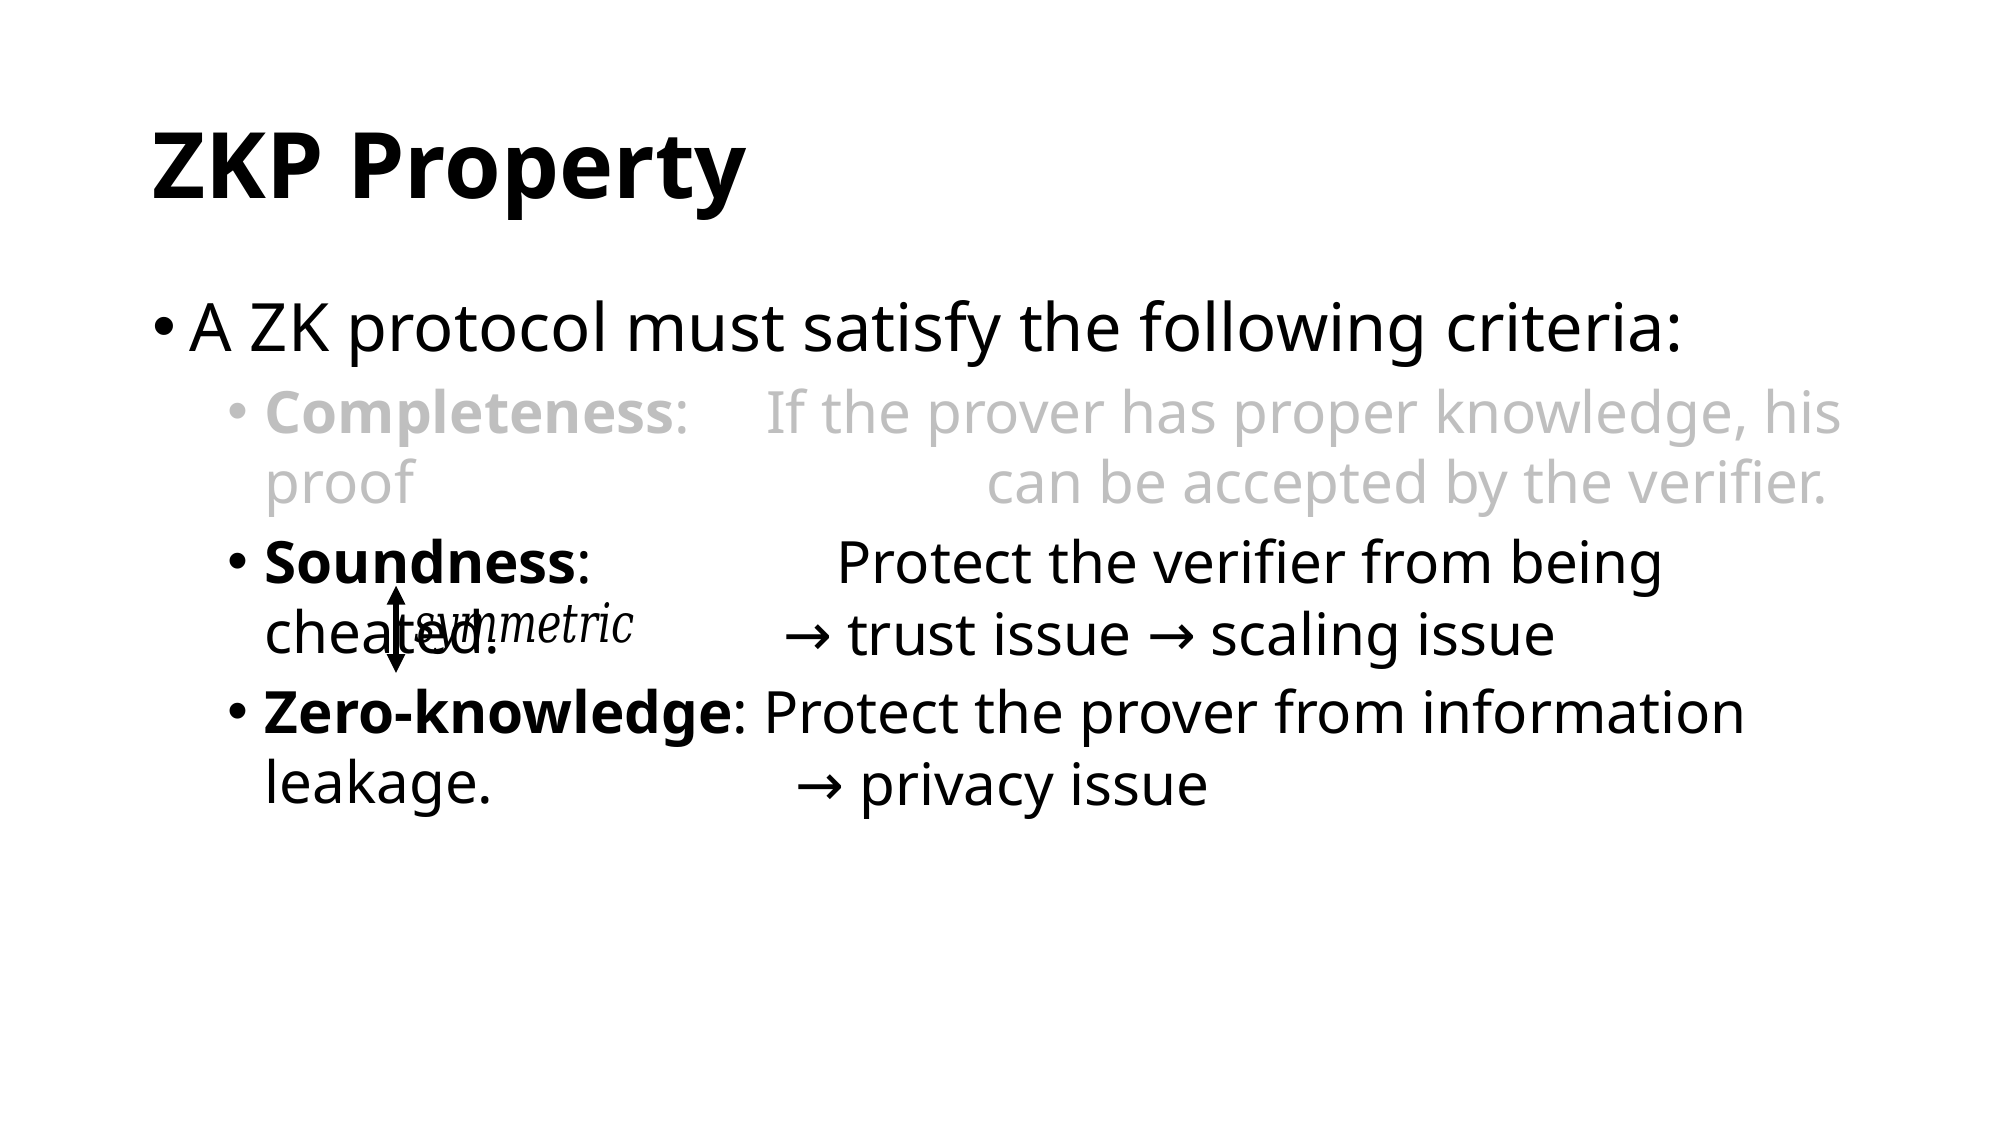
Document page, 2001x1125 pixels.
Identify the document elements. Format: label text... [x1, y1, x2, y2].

title ZKP Property [137, 59, 1863, 277]
text_box → trust issue → scaling issue [768, 589, 1572, 675]
text_box → privacy issue [780, 739, 1224, 825]
list A ZK protocol must satisfy the following criteria: Completeness: If the prover has proper knowledge, his proof can be accepted by the verifier. Soundness: Protect the verifier from being cheated. Zero-knowledge: Protect the prover from information leakage. [137, 277, 1863, 992]
